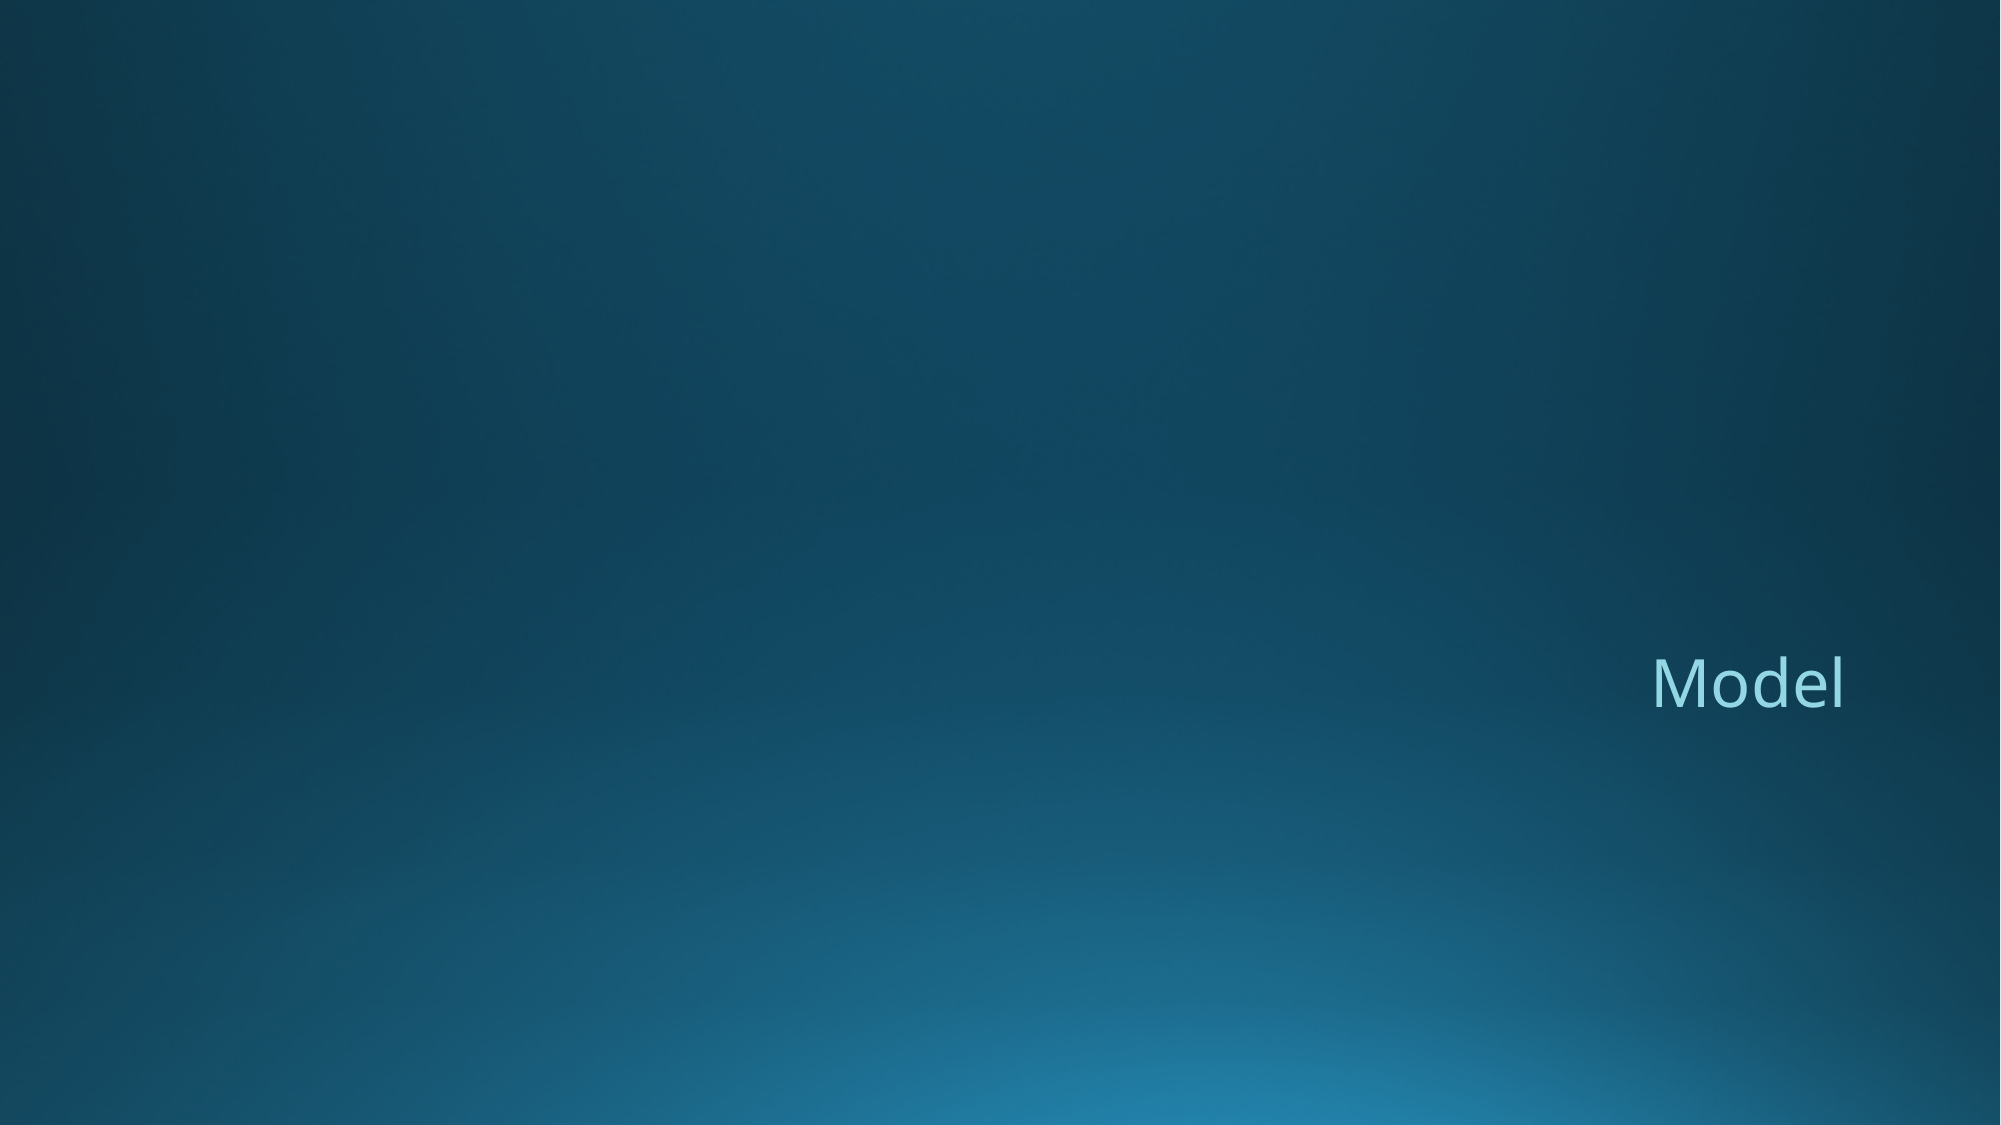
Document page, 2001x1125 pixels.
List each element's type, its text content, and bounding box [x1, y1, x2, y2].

subtitle Model [362, 606, 1863, 730]
picture [0, 0, 2001, 1125]
